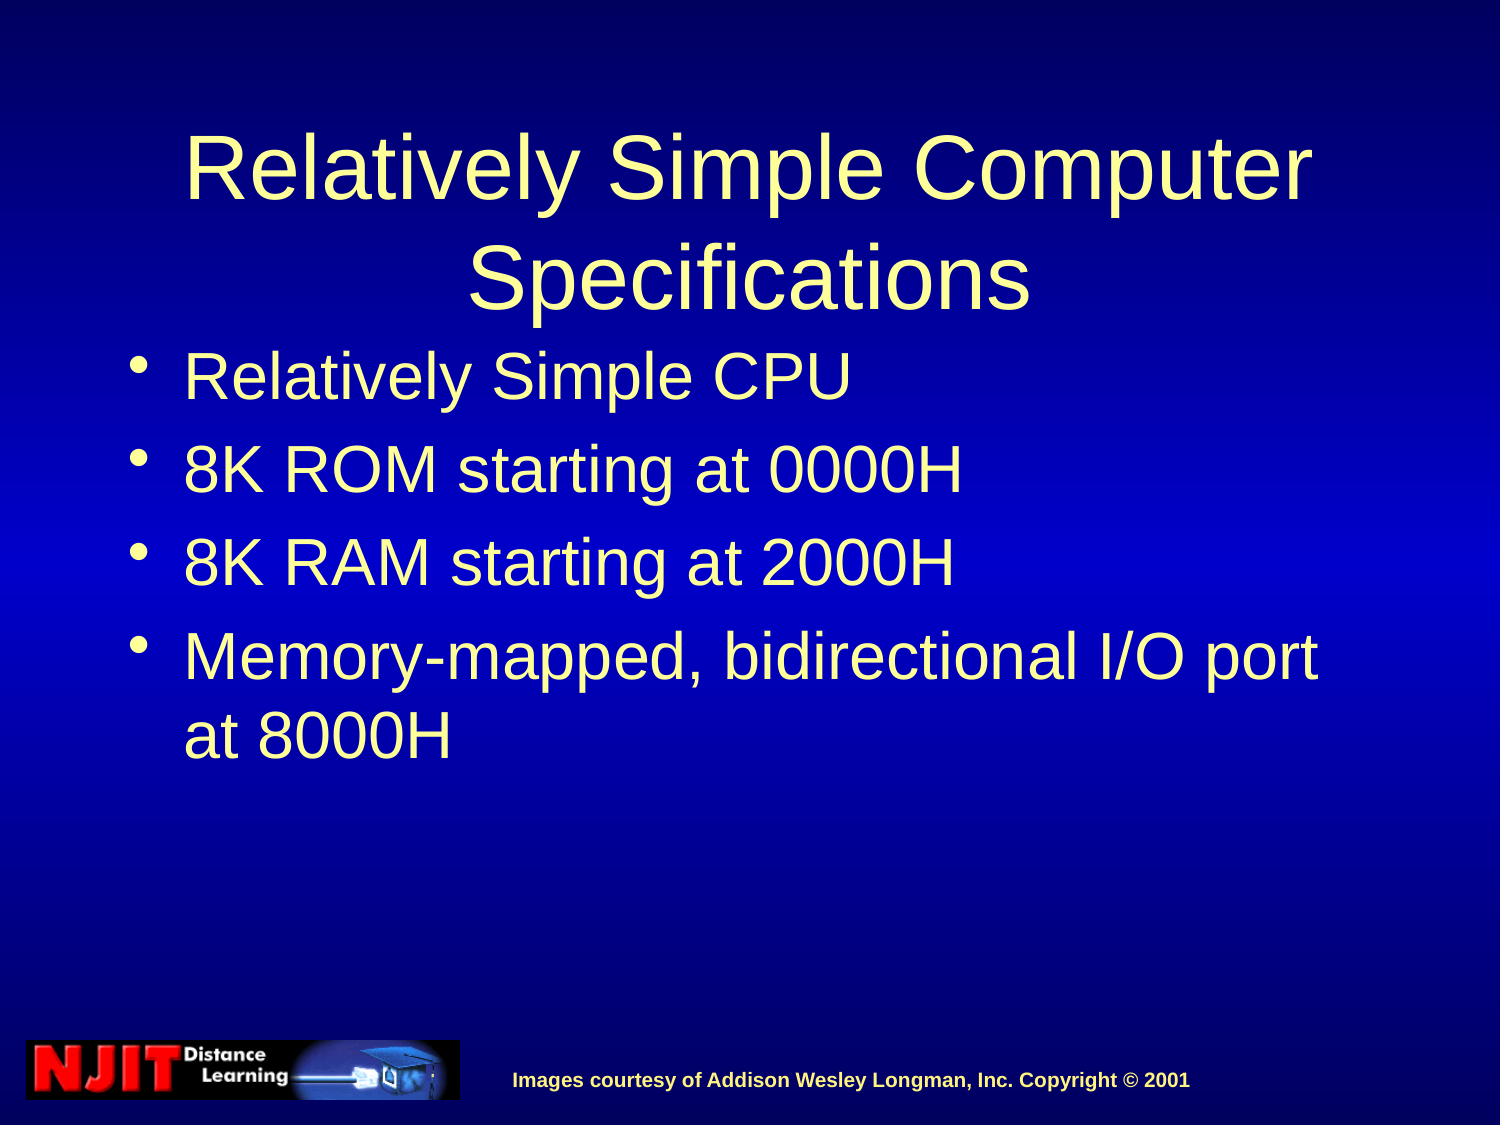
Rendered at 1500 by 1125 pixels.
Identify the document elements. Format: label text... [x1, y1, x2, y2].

picture [26, 1040, 460, 1100]
list Relatively Simple CPU 8K ROM starting at 0000H 8K RAM starting at 2000H Memory-mapped, bidirectional I/O port at 8000H [112, 324, 1388, 1000]
title Relatively Simple Computer Specifications [112, 99, 1388, 288]
